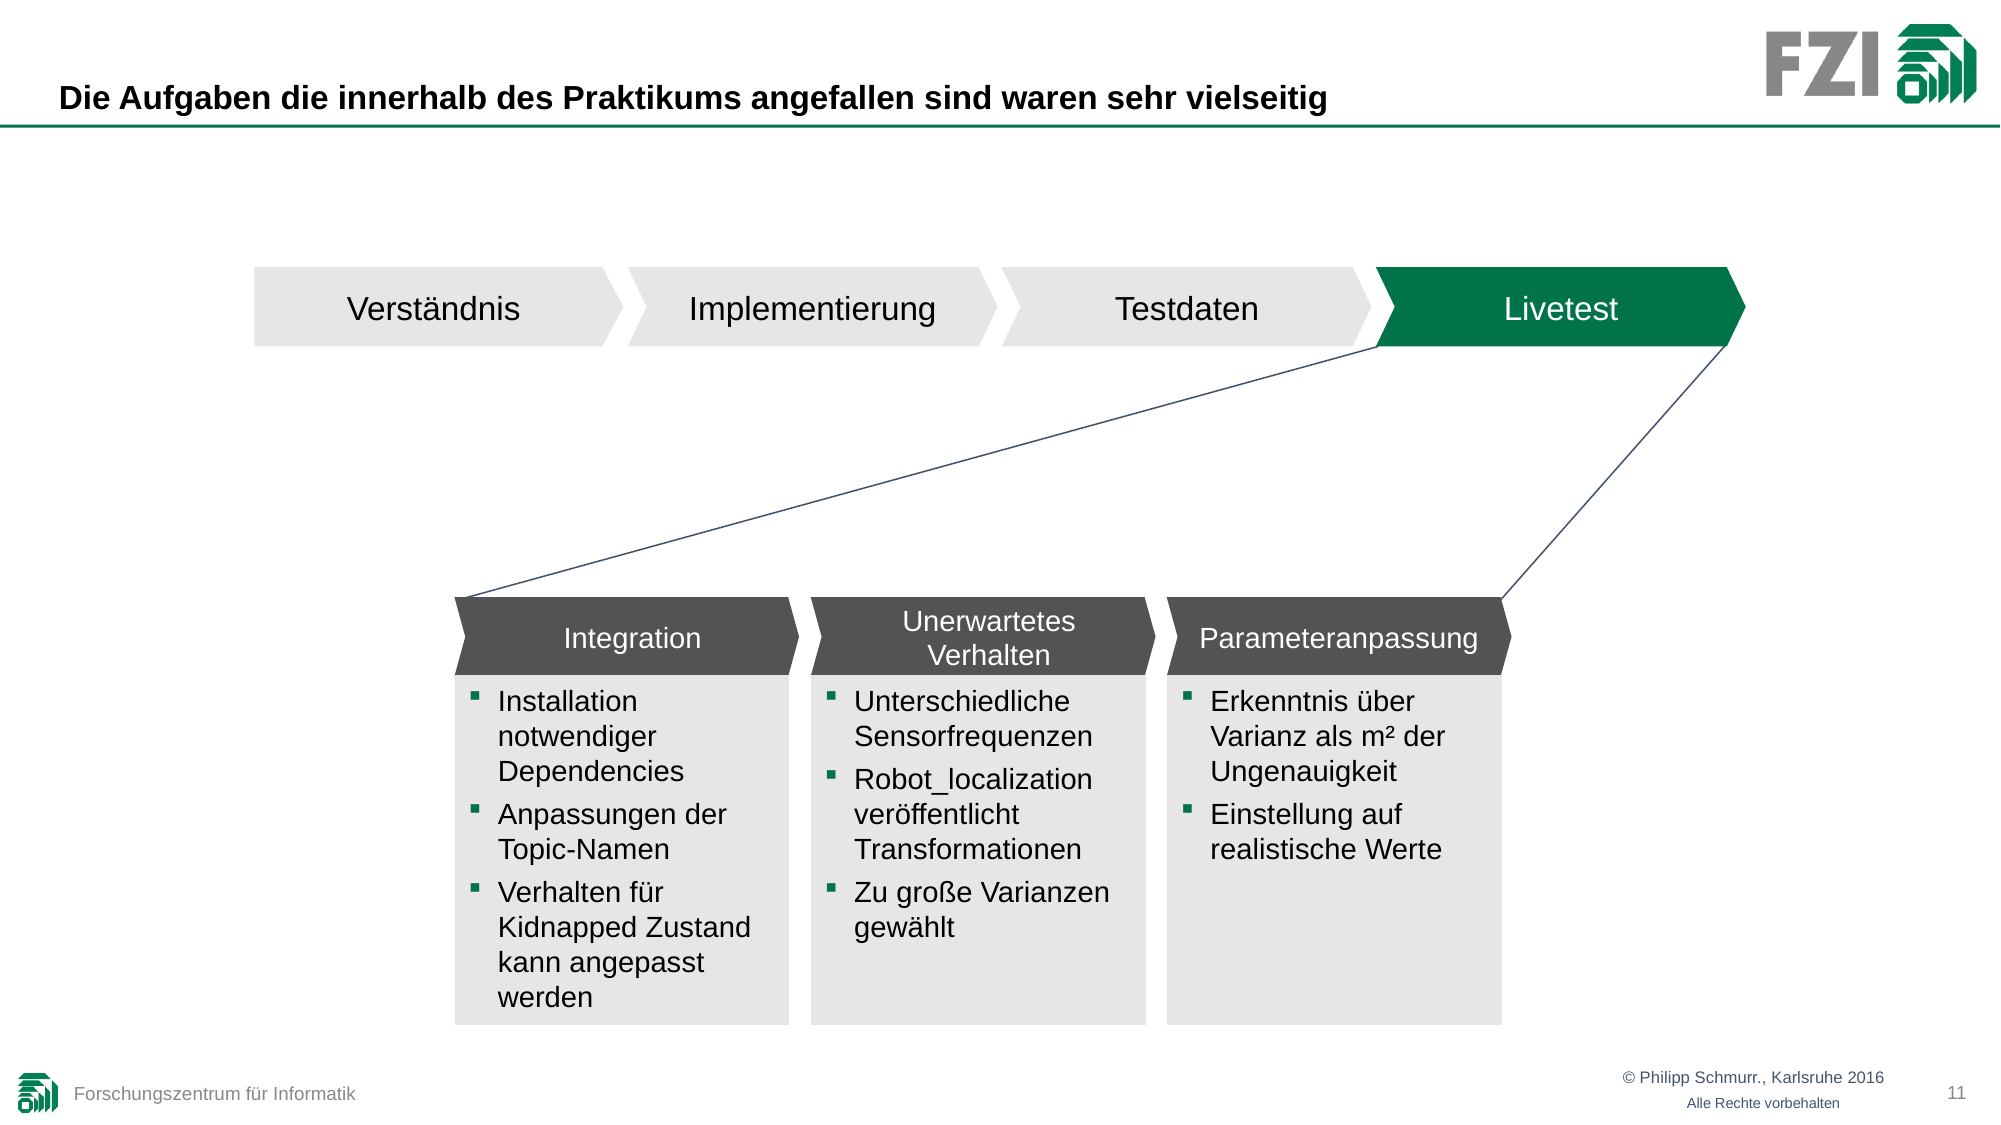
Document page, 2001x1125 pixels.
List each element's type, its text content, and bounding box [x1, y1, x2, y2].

picture [1763, 28, 1882, 98]
text_box Implementierung [630, 268, 996, 345]
text_box Parameteranpassung [1168, 598, 1510, 675]
text_box Livetest [1378, 268, 1745, 345]
slide_number 11 [1932, 1059, 2000, 1125]
text_box Integration [456, 598, 798, 675]
text_box Installation notwendiger Dependencies Anpassungen der Topic-Namen Verhalten für Kidnapped Zustand kann angepasst werden [456, 676, 788, 1024]
text_box Erkenntnis über Varianz als m² der Ungenauigkeit Einstellung auf realistische Werte [1168, 676, 1501, 1024]
text_box Unerwartetes Verhalten [812, 598, 1154, 675]
text_box Unterschiedliche Sensorfrequenzen Robot_localization veröffentlicht Transformationen Zu große Varianzen gewählt [812, 676, 1145, 1024]
picture [1894, 21, 1979, 106]
title Die Aufgaben die innerhalb des Praktikums angefallen sind waren sehr vielseitig [0, 0, 1646, 125]
text_box Verständnis [256, 268, 622, 345]
picture [16, 1071, 59, 1114]
text_box Testdaten [1004, 268, 1370, 345]
